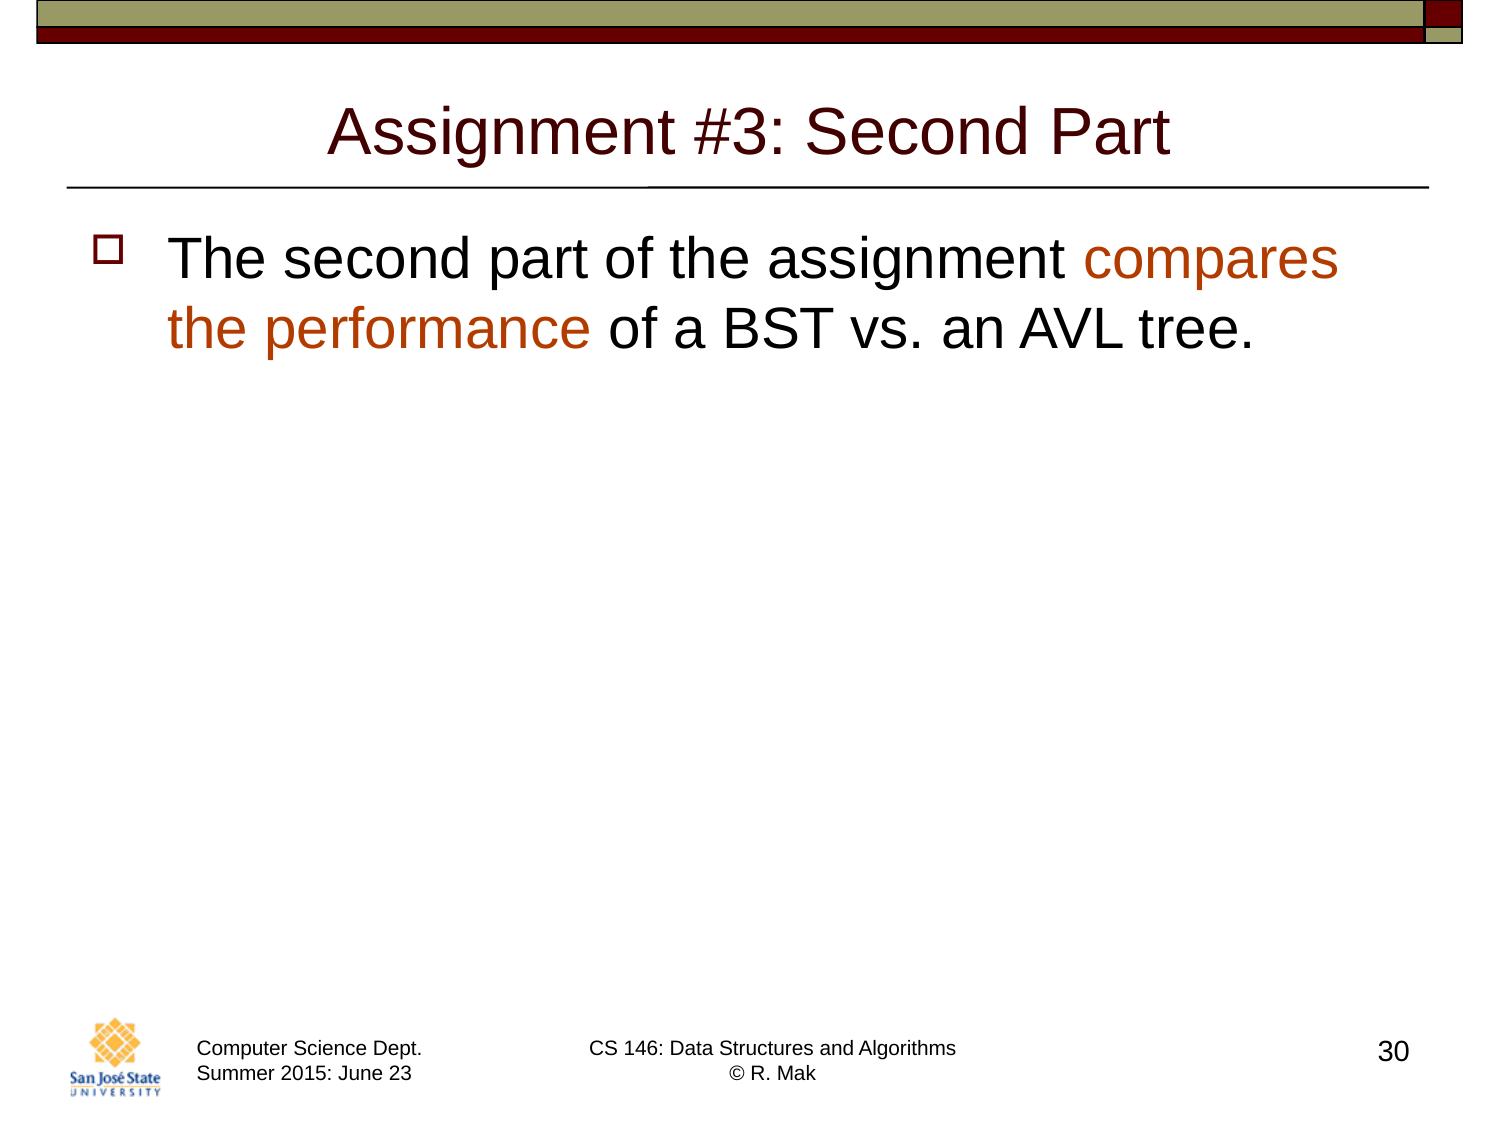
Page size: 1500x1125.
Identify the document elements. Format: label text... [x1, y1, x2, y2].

slide_number 30 [1112, 1025, 1425, 1100]
title Assignment #3: Second Part [75, 67, 1425, 175]
picture [60, 1012, 166, 1112]
list The second part of the assignment compares the performance of a BST vs. an AVL tree. [75, 212, 1425, 1006]
